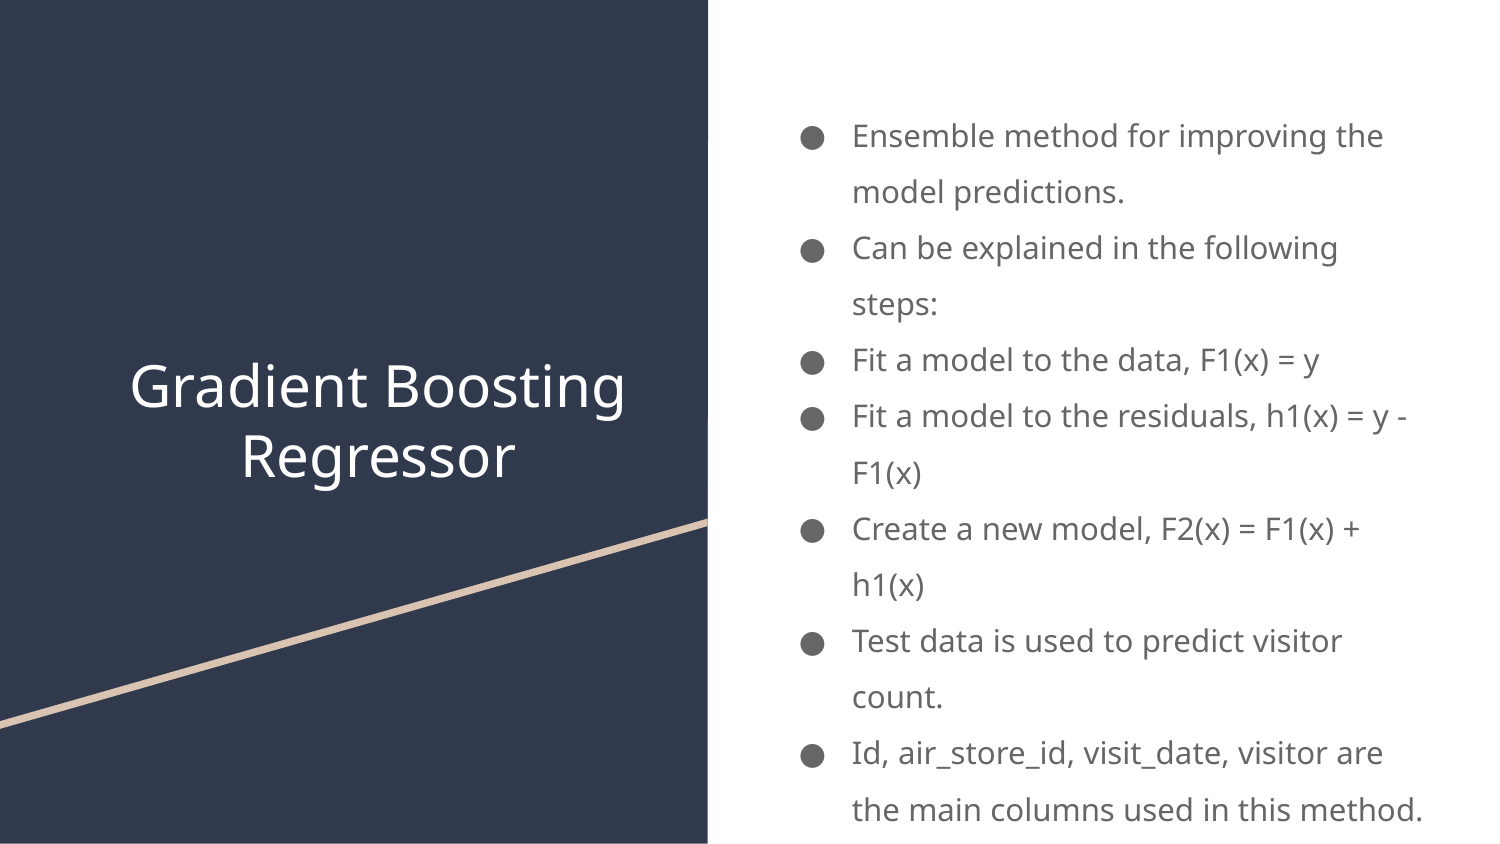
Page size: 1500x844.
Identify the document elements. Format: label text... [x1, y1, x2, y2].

list Ensemble method for improving the model predictions. Can be explained in the following steps: Fit a model to the data, F1(x) = y Fit a model to the residuals, h1(x) = y - F1(x) Create a new model, F2(x) = F1(x) + h1(x) Test data is used to predict visitor count. Id, air_store_id, visit_date, visitor are the main columns used in this method. RMSLE value after using this method is 0.34 [761, 82, 1446, 755]
title Gradient Boosting Regressor [74, 334, 683, 746]
